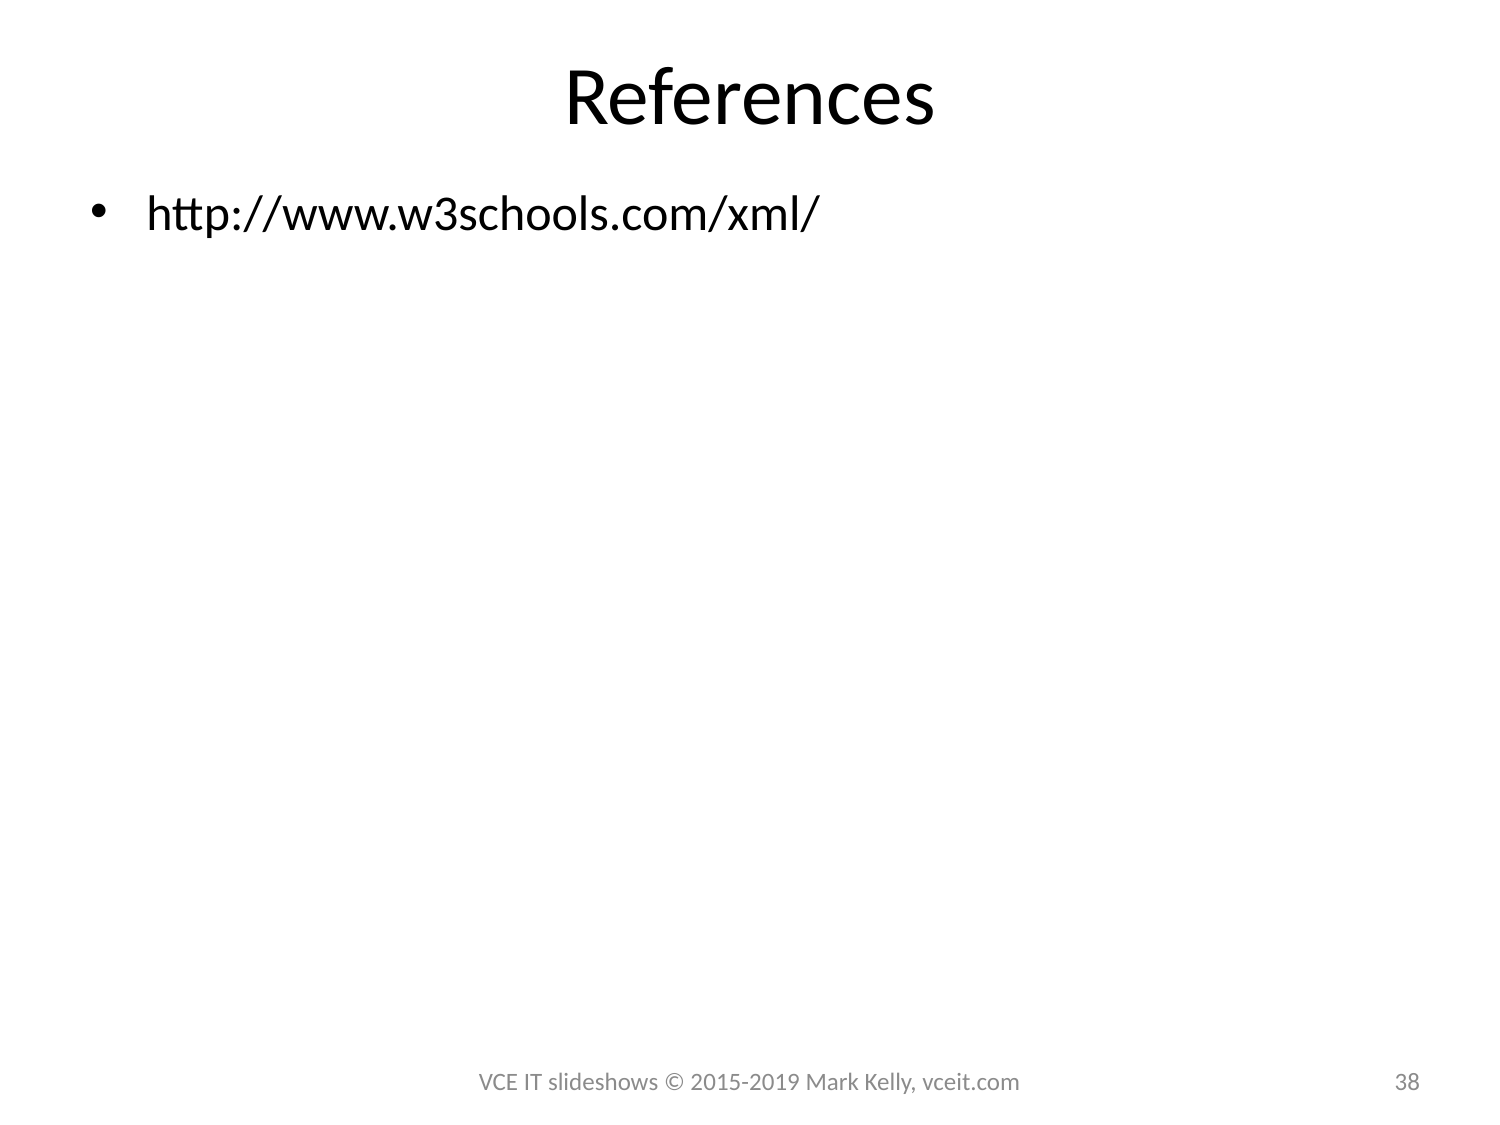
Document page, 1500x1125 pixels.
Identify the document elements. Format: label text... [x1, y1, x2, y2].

footer VCE IT slideshows © 2015-2019 Mark Kelly, vceit.com [383, 1058, 1117, 1103]
list http://www.w3schools.com/xml/ [74, 172, 1426, 1036]
slide_number 38 [1364, 1058, 1436, 1103]
title References [74, 44, 1426, 138]
